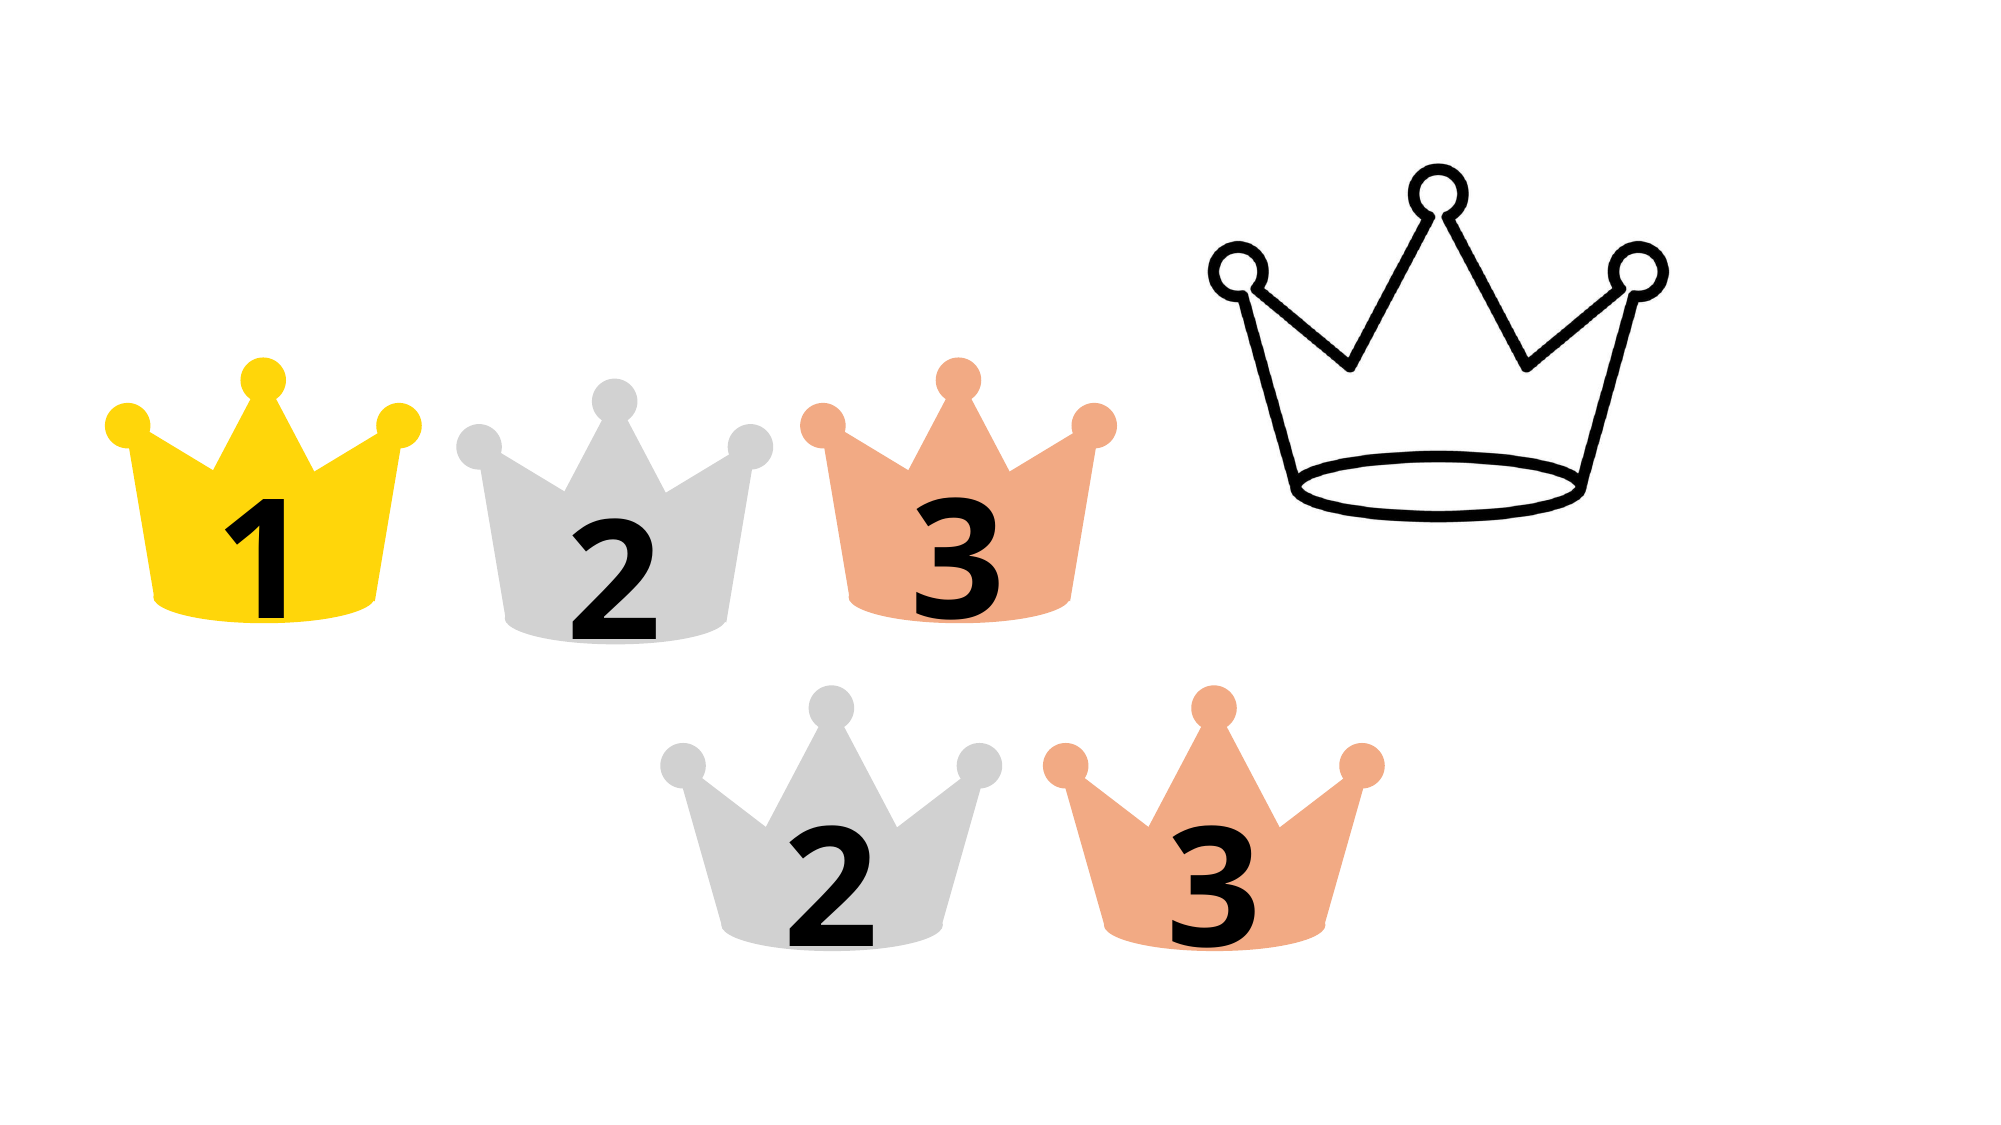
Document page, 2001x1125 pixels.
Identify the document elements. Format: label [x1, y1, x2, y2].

text_box [92, 356, 437, 624]
text_box [444, 378, 789, 645]
text_box [788, 356, 1132, 624]
text_box [659, 684, 1003, 952]
picture [1157, 81, 1719, 643]
text_box [1042, 684, 1386, 952]
